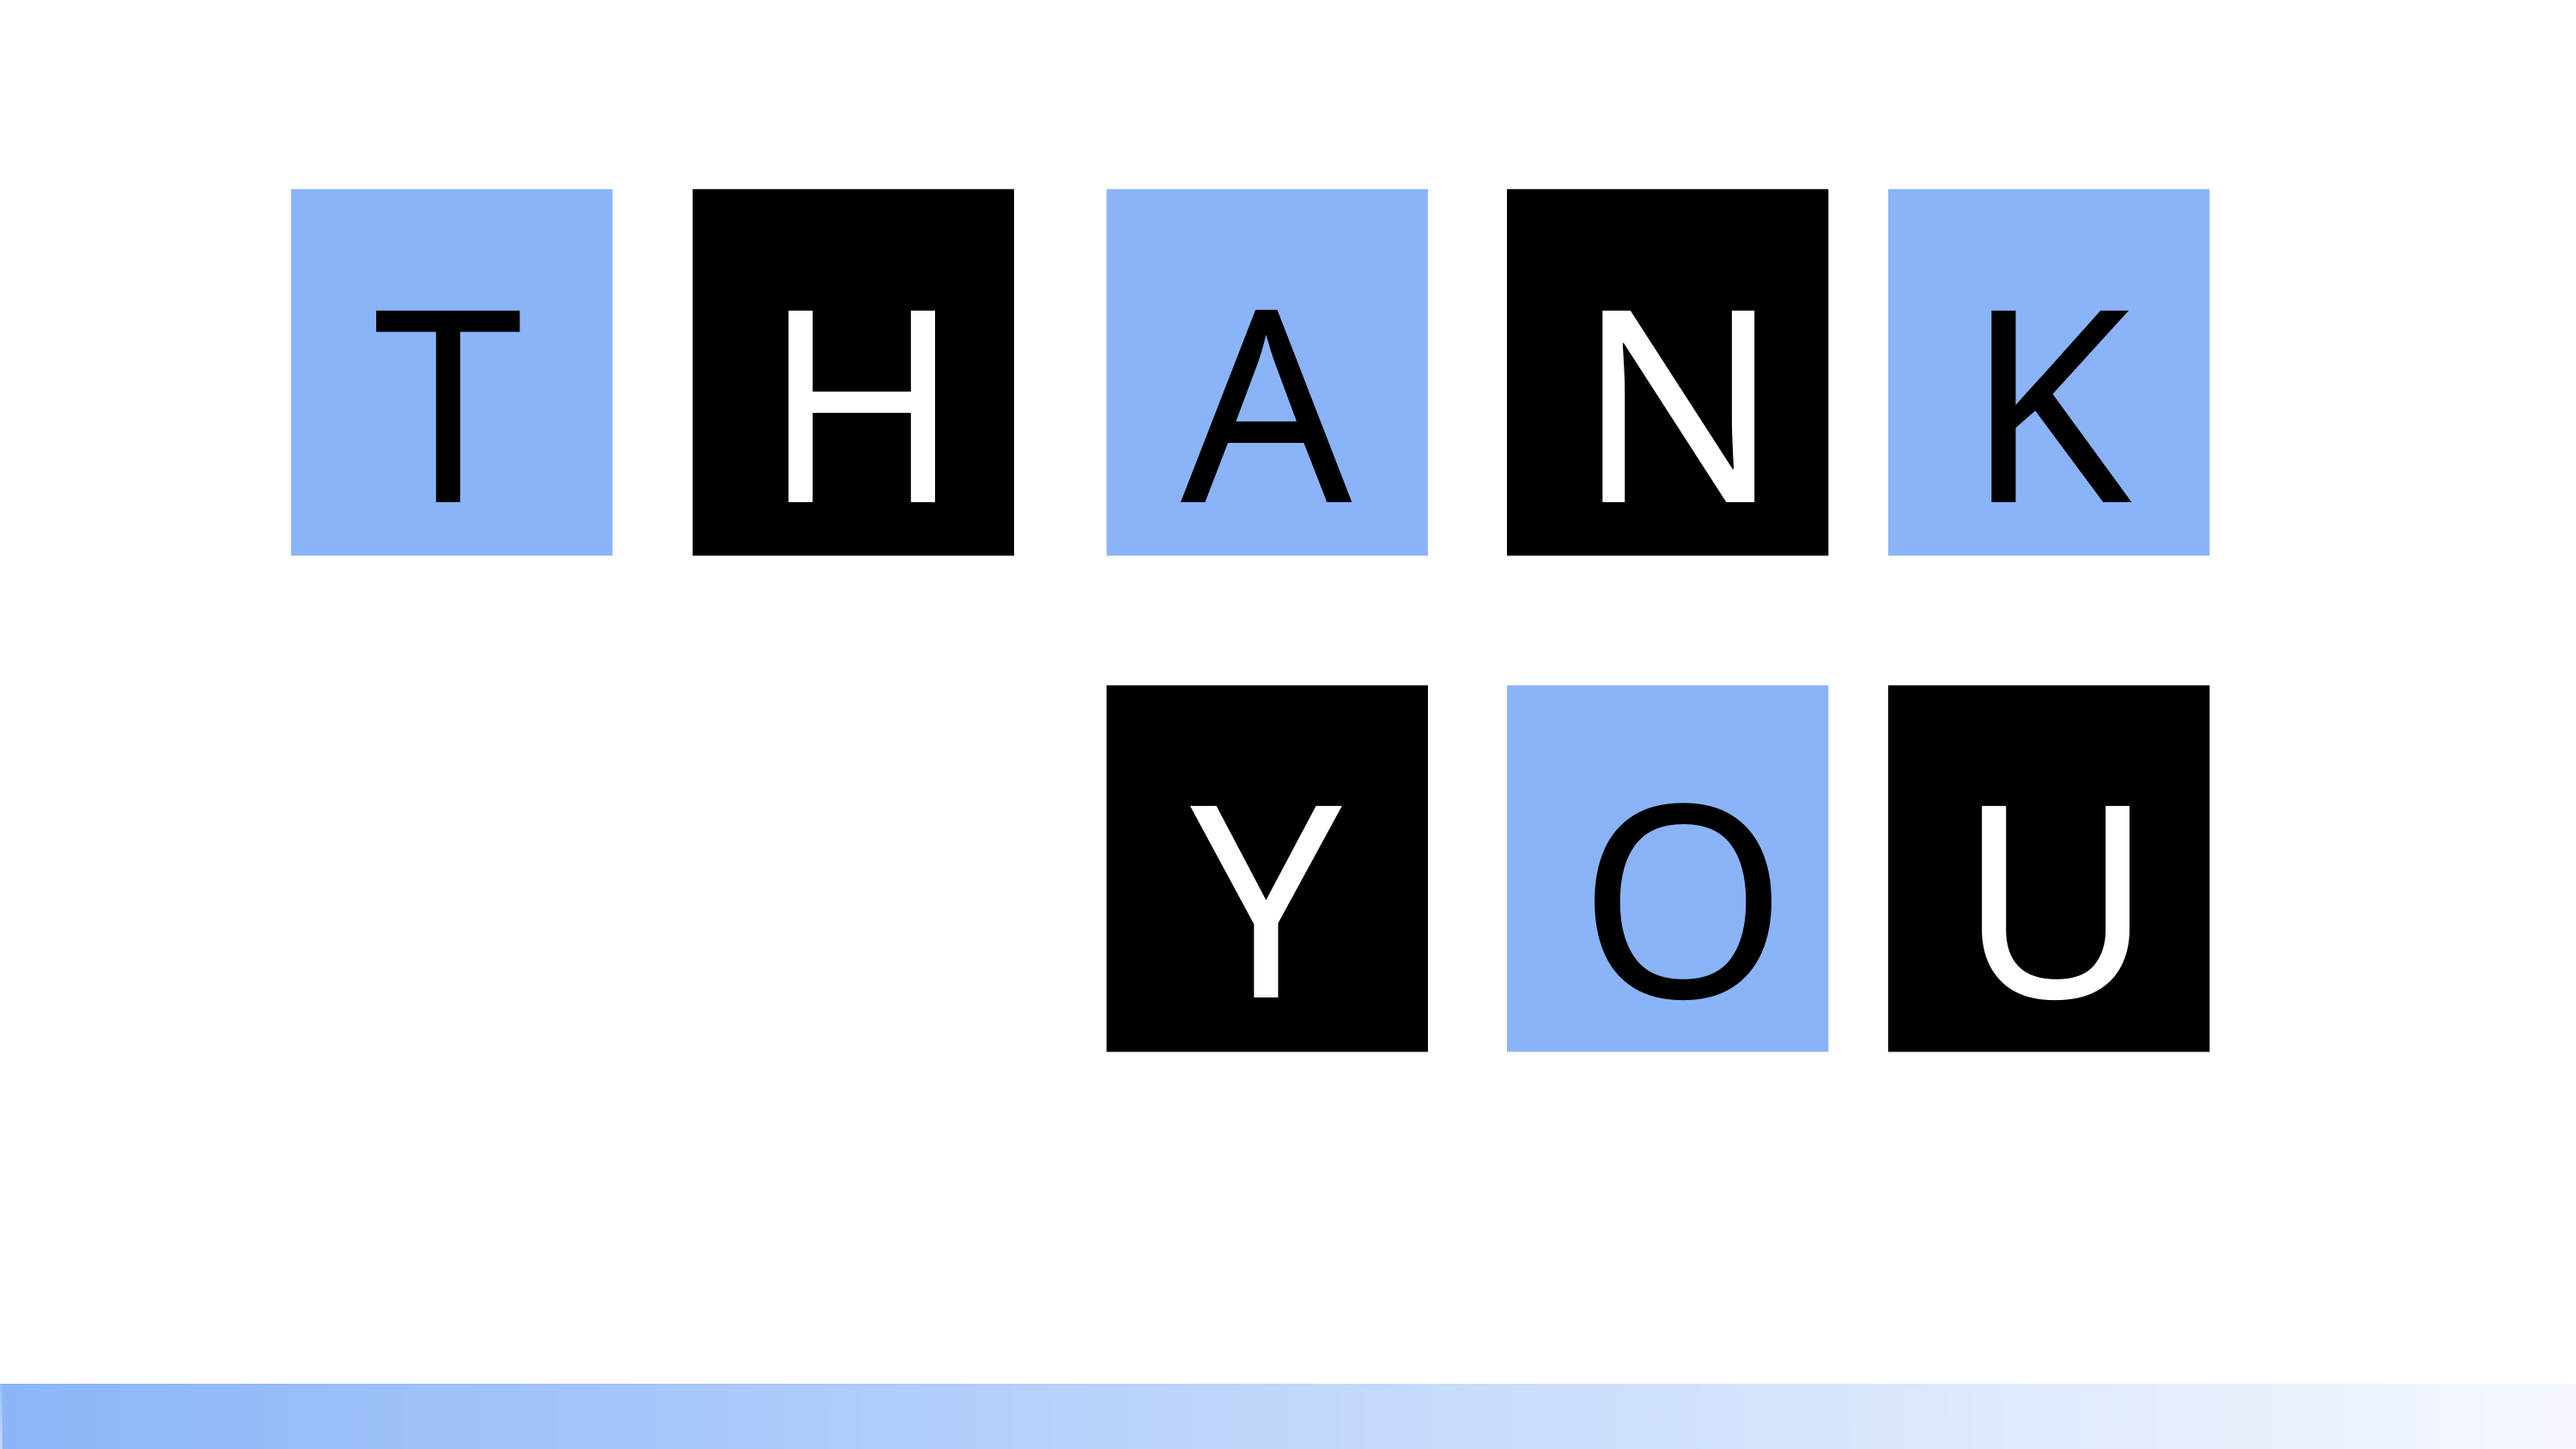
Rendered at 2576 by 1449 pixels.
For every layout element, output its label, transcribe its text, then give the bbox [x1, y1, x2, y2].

text_box K [1888, 189, 2210, 556]
text_box O [1507, 685, 1829, 1052]
picture [0, 1384, 2576, 1449]
text_box Y [1106, 685, 1428, 1052]
text_box H [692, 189, 1014, 556]
text_box T [291, 189, 613, 556]
text_box A [1106, 189, 1428, 556]
text_box N [1507, 189, 1829, 556]
text_box U [1888, 685, 2210, 1052]
